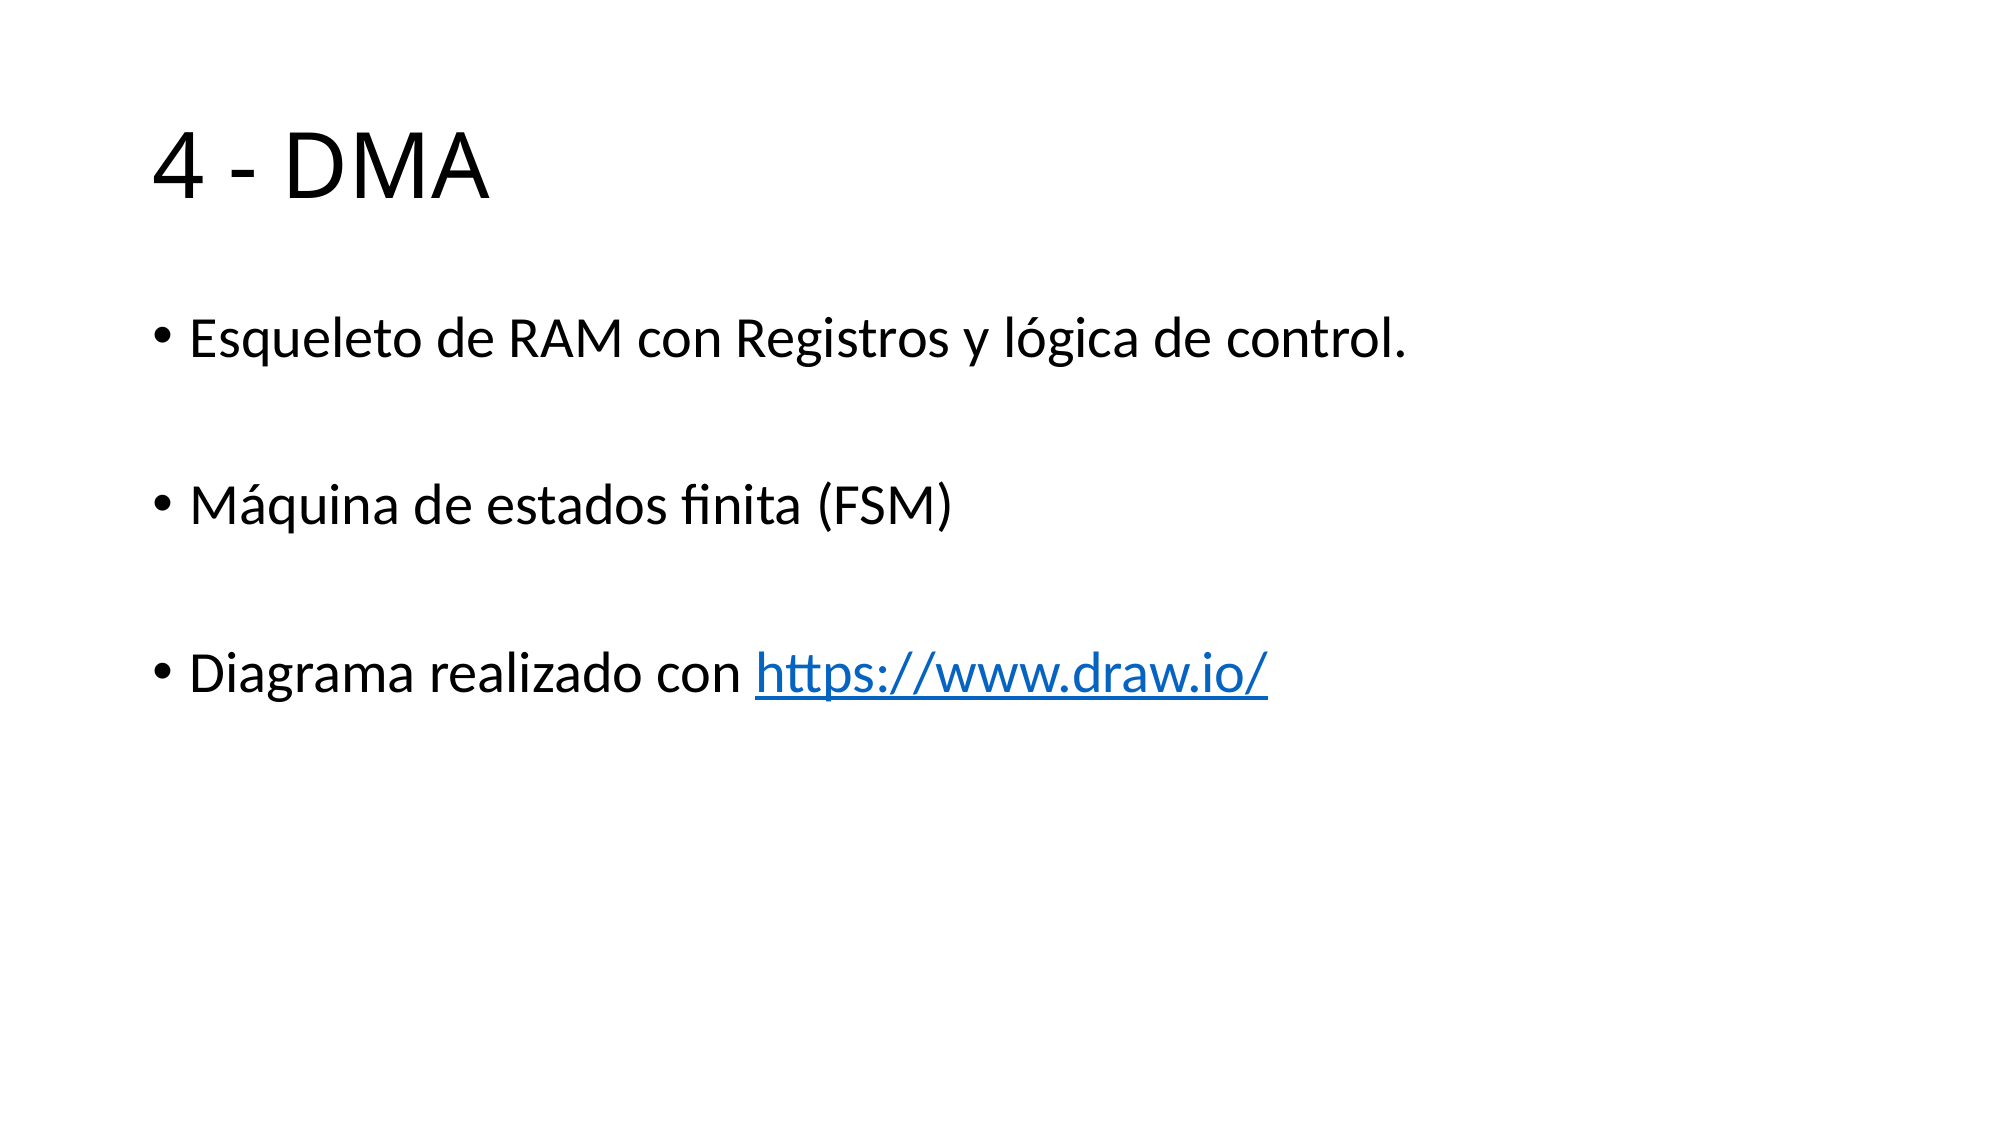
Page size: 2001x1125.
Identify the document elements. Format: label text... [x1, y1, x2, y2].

title 4 - DMA [137, 59, 1863, 278]
list Esqueleto de RAM con Registros y lógica de control. Máquina de estados finita (FSM) Diagrama realizado con https://www.draw.io/ [137, 299, 1863, 1014]
